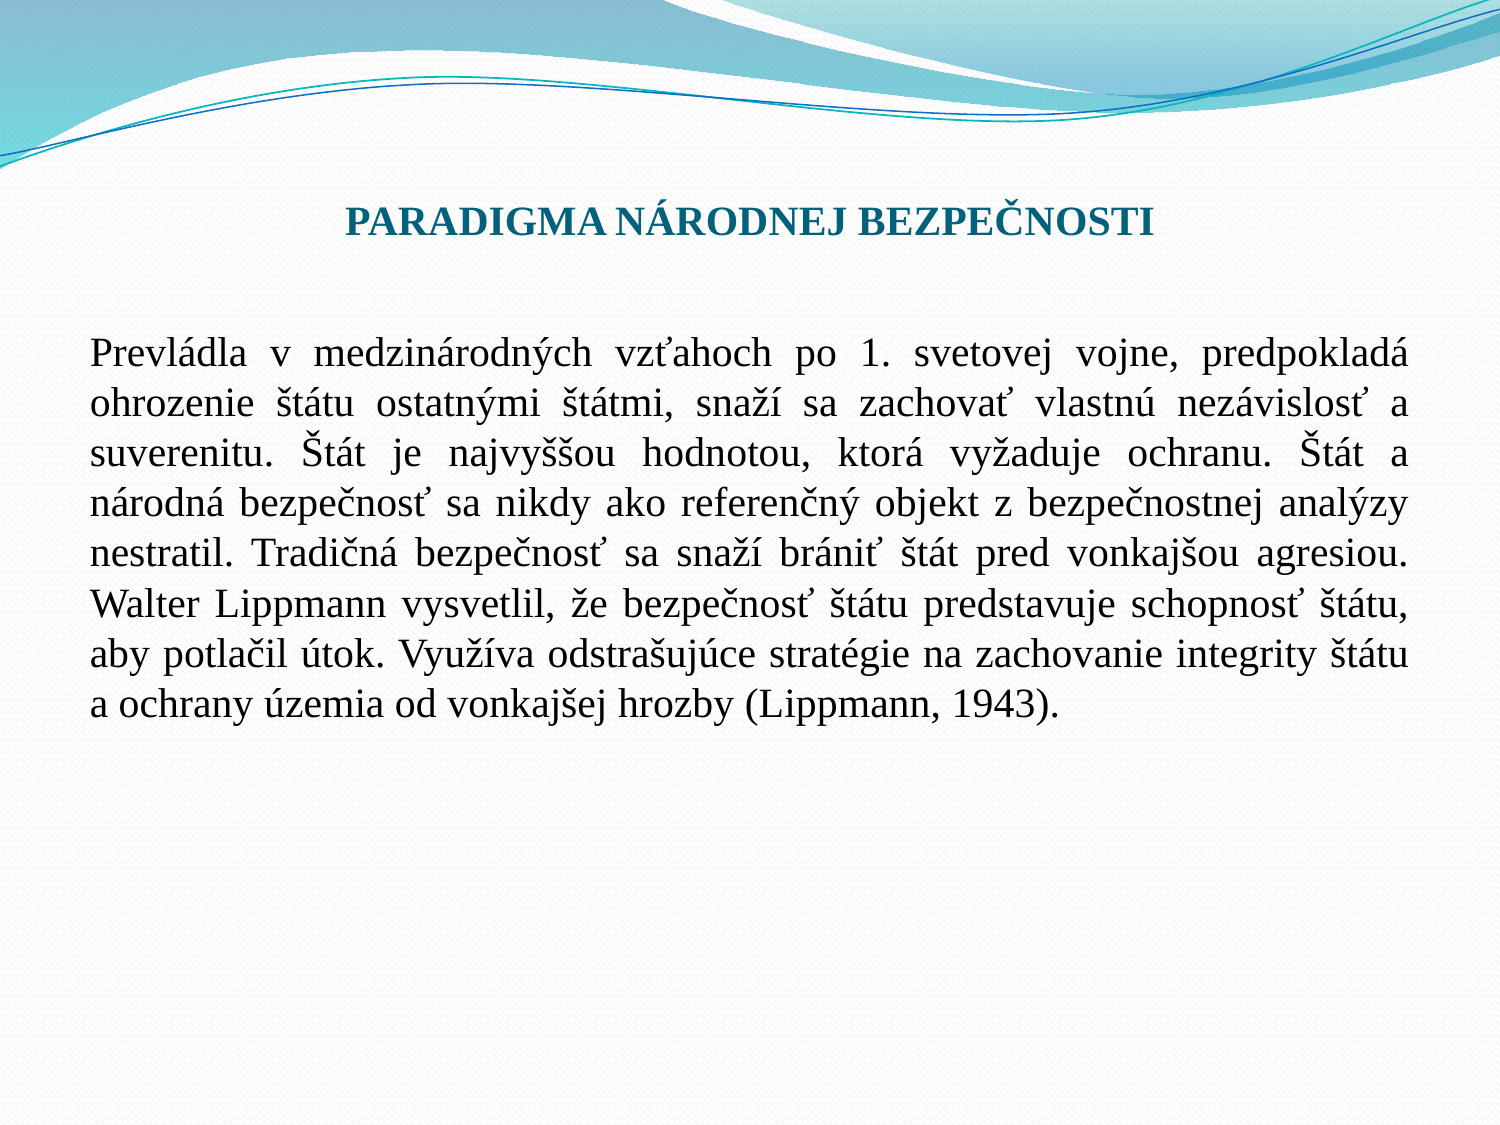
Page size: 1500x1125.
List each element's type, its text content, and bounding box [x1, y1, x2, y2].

title PARADIGMA NÁRODNEJ BEZPEČNOSTI [75, 115, 1425, 244]
list Prevládla v medzinárodných vzťahoch po 1. svetovej vojne, predpokladá ohrozenie štátu ostatnými štátmi, snaží sa zachovať vlastnú nezávislosť a suverenitu. Štát je najvyššou hodnotou, ktorá vyžaduje ochranu. Štát a národná bezpečnosť sa nikdy ako referenčný objekt z bezpečnostnej analýzy nestratil. Tradičná bezpečnosť sa snaží brániť štát pred vonkajšou agresiou. Walter Lippmann vysvetlil, že bezpečnosť štátu predstavuje schopnosť štátu, aby potlačil útok. Využíva odstrašujúce stratégie na zachovanie integrity štátu a ochrany územia od vonkajšej hrozby (Lippmann, 1943). [75, 317, 1425, 917]
